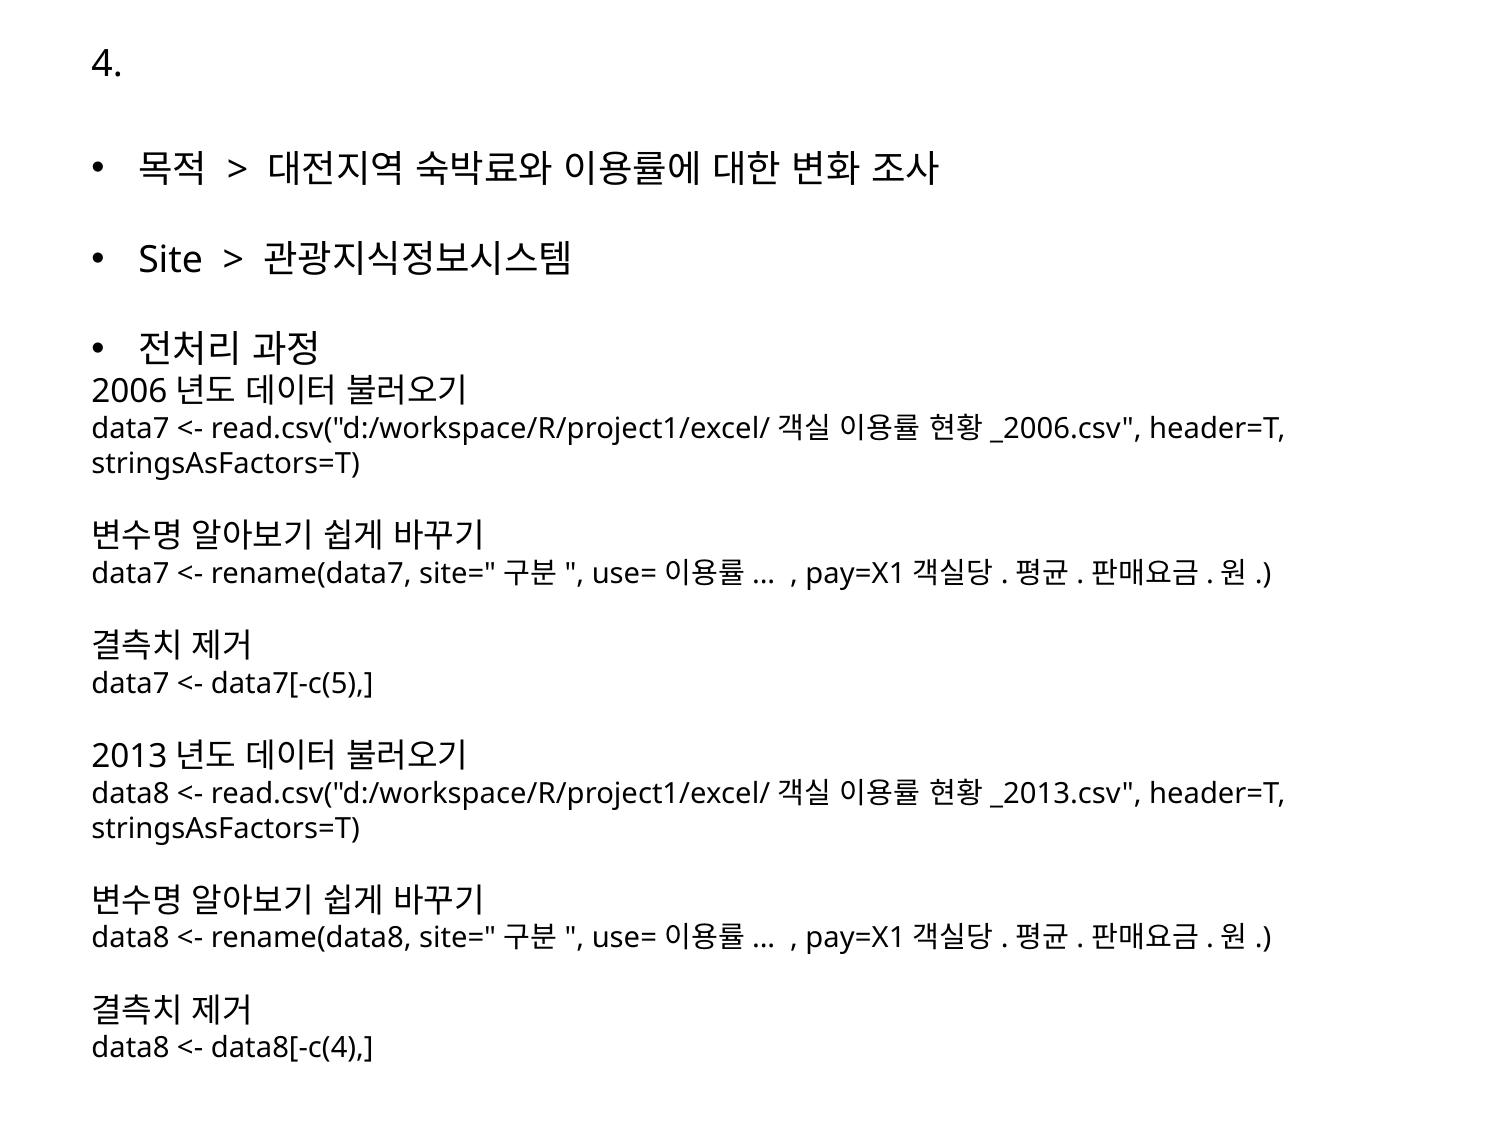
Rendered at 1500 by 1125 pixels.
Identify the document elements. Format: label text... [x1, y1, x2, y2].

text_box 목적 > 대전지역 숙박료와 이용률에 대한 변화 조사 Site > 관광지식정보시스템 전처리 과정 2006년도 데이터 불러오기 data7 <- read.csv("d:/workspace/R/project1/excel/객실 이용률 현황_2006.csv", header=T, stringsAsFactors=T) 변수명 알아보기 쉽게 바꾸기 data7 <- rename(data7, site="구분", use=이용률... , pay=X1객실당.평균.판매요금.원.) 결측치 제거 data7 <- data7[-c(5),] 2013년도 데이터 불러오기 data8 <- read.csv("d:/workspace/R/project1/excel/객실 이용률 현황_2013.csv", header=T, stringsAsFactors=T) 변수명 알아보기 쉽게 바꾸기 data8 <- rename(data8, site="구분", use=이용률... , pay=X1객실당.평균.판매요금.원.) 결측치 제거 data8 <- data8[-c(4),] [76, 137, 1412, 1071]
text_box 4. [76, 31, 207, 92]
